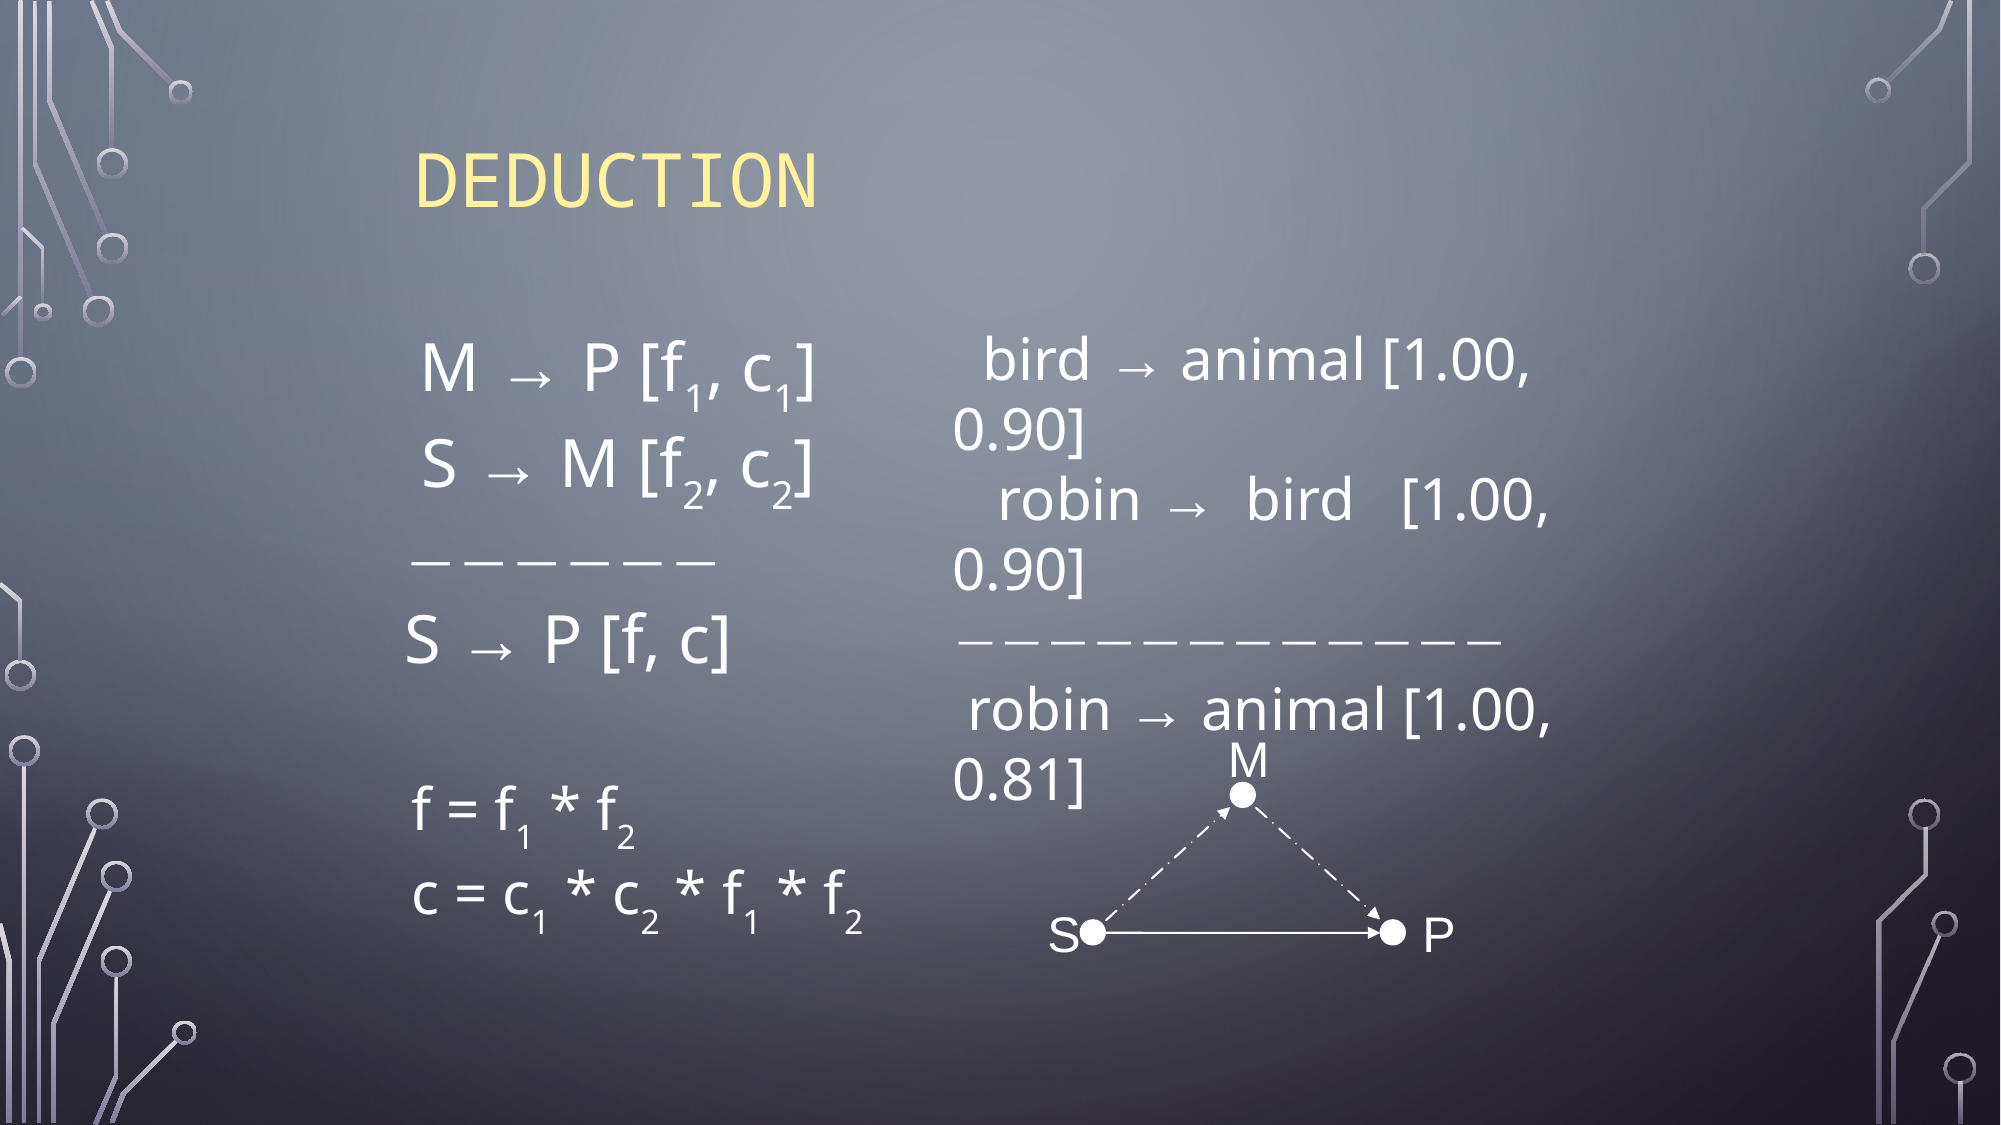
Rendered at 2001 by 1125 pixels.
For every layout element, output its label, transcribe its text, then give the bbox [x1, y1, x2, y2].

text_box M → P [f1, c1] S → M [f2, c2]  S → P [f, c] [389, 316, 833, 685]
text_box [1031, 719, 1471, 971]
text_box bird → animal [1.00, 0.90] robin → bird [1.00, 0.90]  robin → animal [1.00, 0.81] [937, 315, 1688, 666]
title Deduction [399, 125, 1638, 242]
text_box f = f1 * f2 c = c1 * c2 * f1 * f2 [396, 764, 879, 949]
